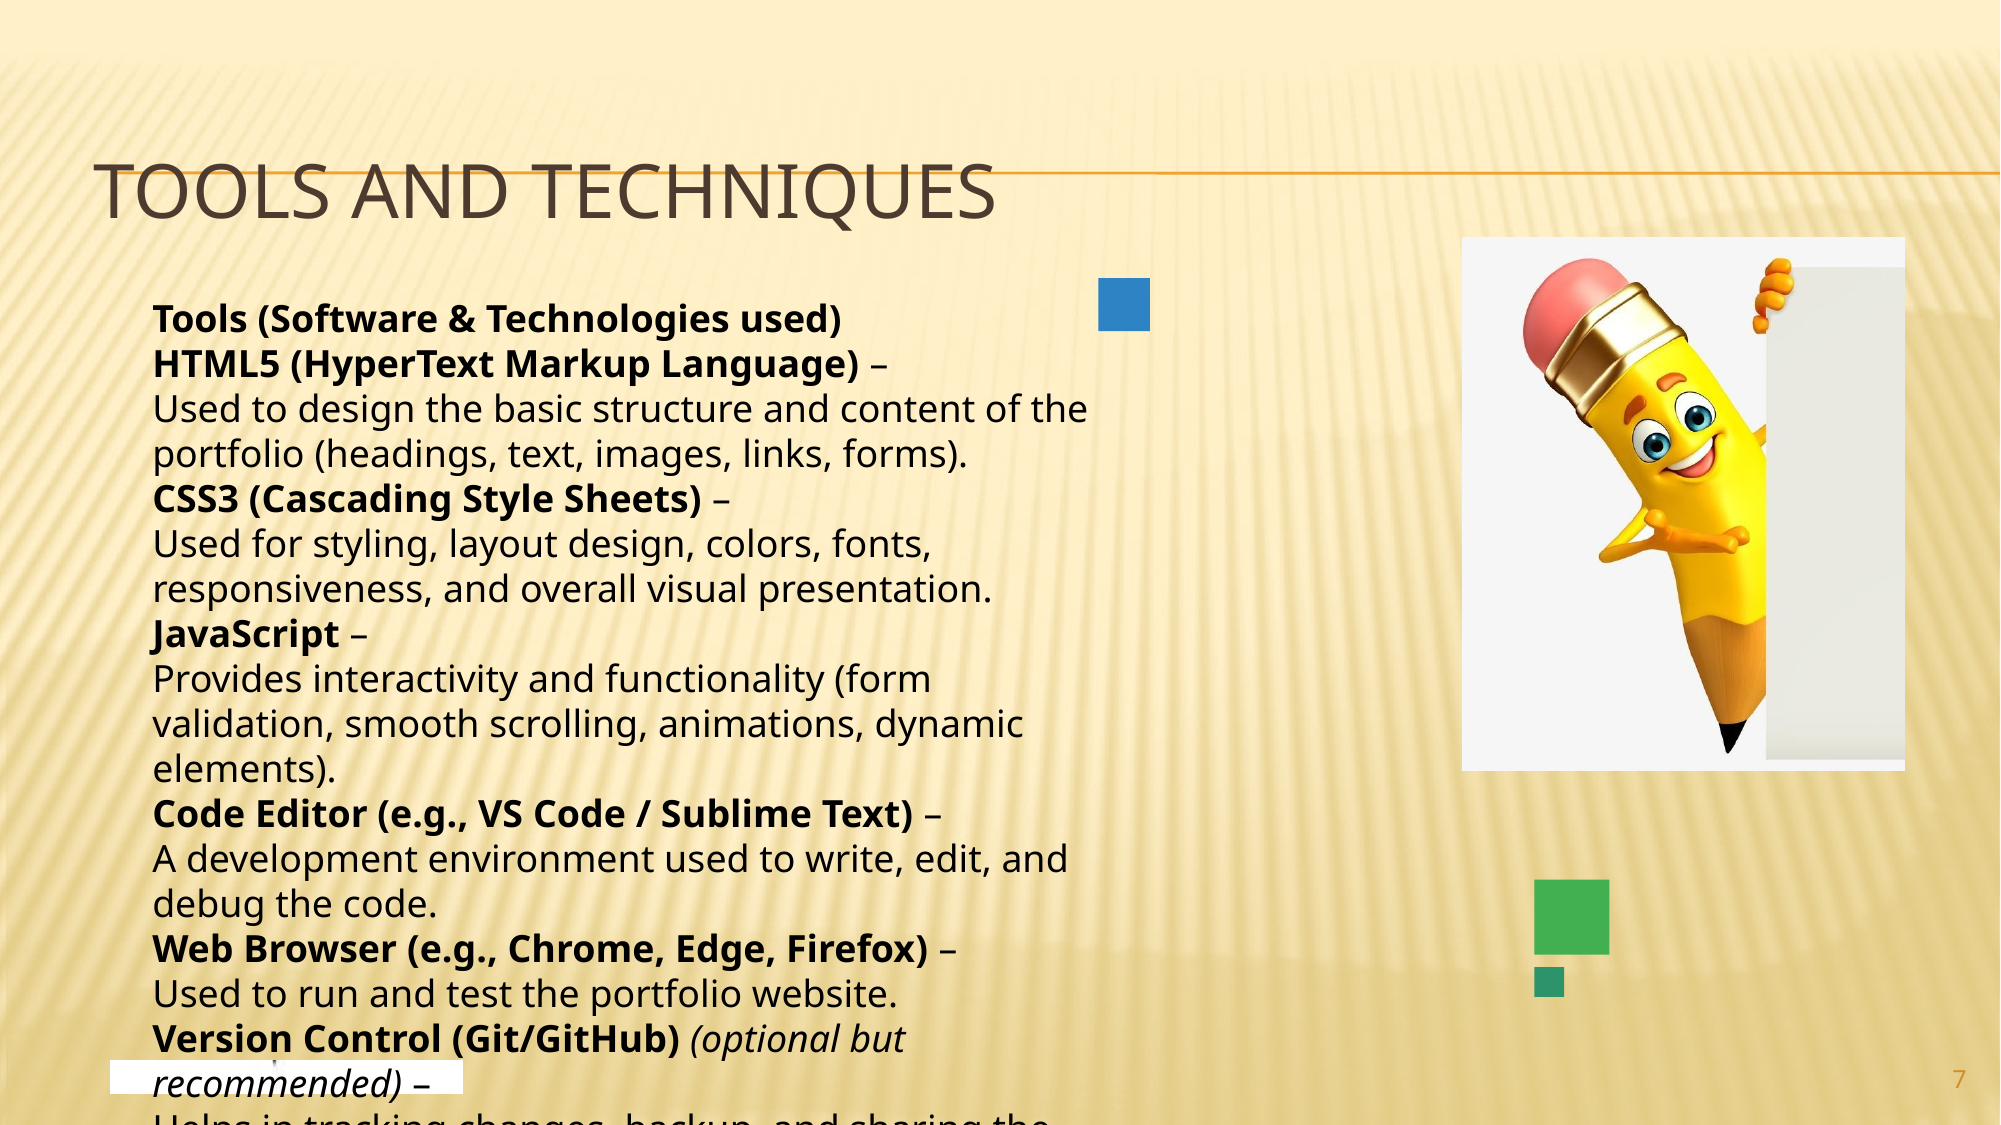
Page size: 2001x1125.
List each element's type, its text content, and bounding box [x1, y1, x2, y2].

picture [1462, 237, 1905, 771]
picture [110, 1060, 463, 1094]
text_box Tools (Software & Technologies used) HTML5 (HyperText Markup Language) – Used to design the basic structure and content of the portfolio (headings, text, images, links, forms). CSS3 (Cascading Style Sheets) – Used for styling, layout design, colors, fonts, responsiveness, and overall visual presentation. JavaScript – Provides interactivity and functionality (form validation, smooth scrolling, animations, dynamic elements). Code Editor (e.g., VS Code / Sublime Text) – A development environment used to write, edit, and debug the code. Web Browser (e.g., Chrome, Edge, Firefox) – Used to run and test the portfolio website. Version Control (Git/GitHub) (optional but recommended) – Helps in tracking changes, backup, and sharing the project. [137, 287, 1138, 1125]
text_box [1098, 283, 1150, 332]
text_box [1534, 879, 1610, 955]
title TOOLS AND TECHNIQUES [91, 92, 1694, 283]
text_box [1534, 967, 1565, 997]
slide_number 7 [1800, 1062, 1967, 1125]
